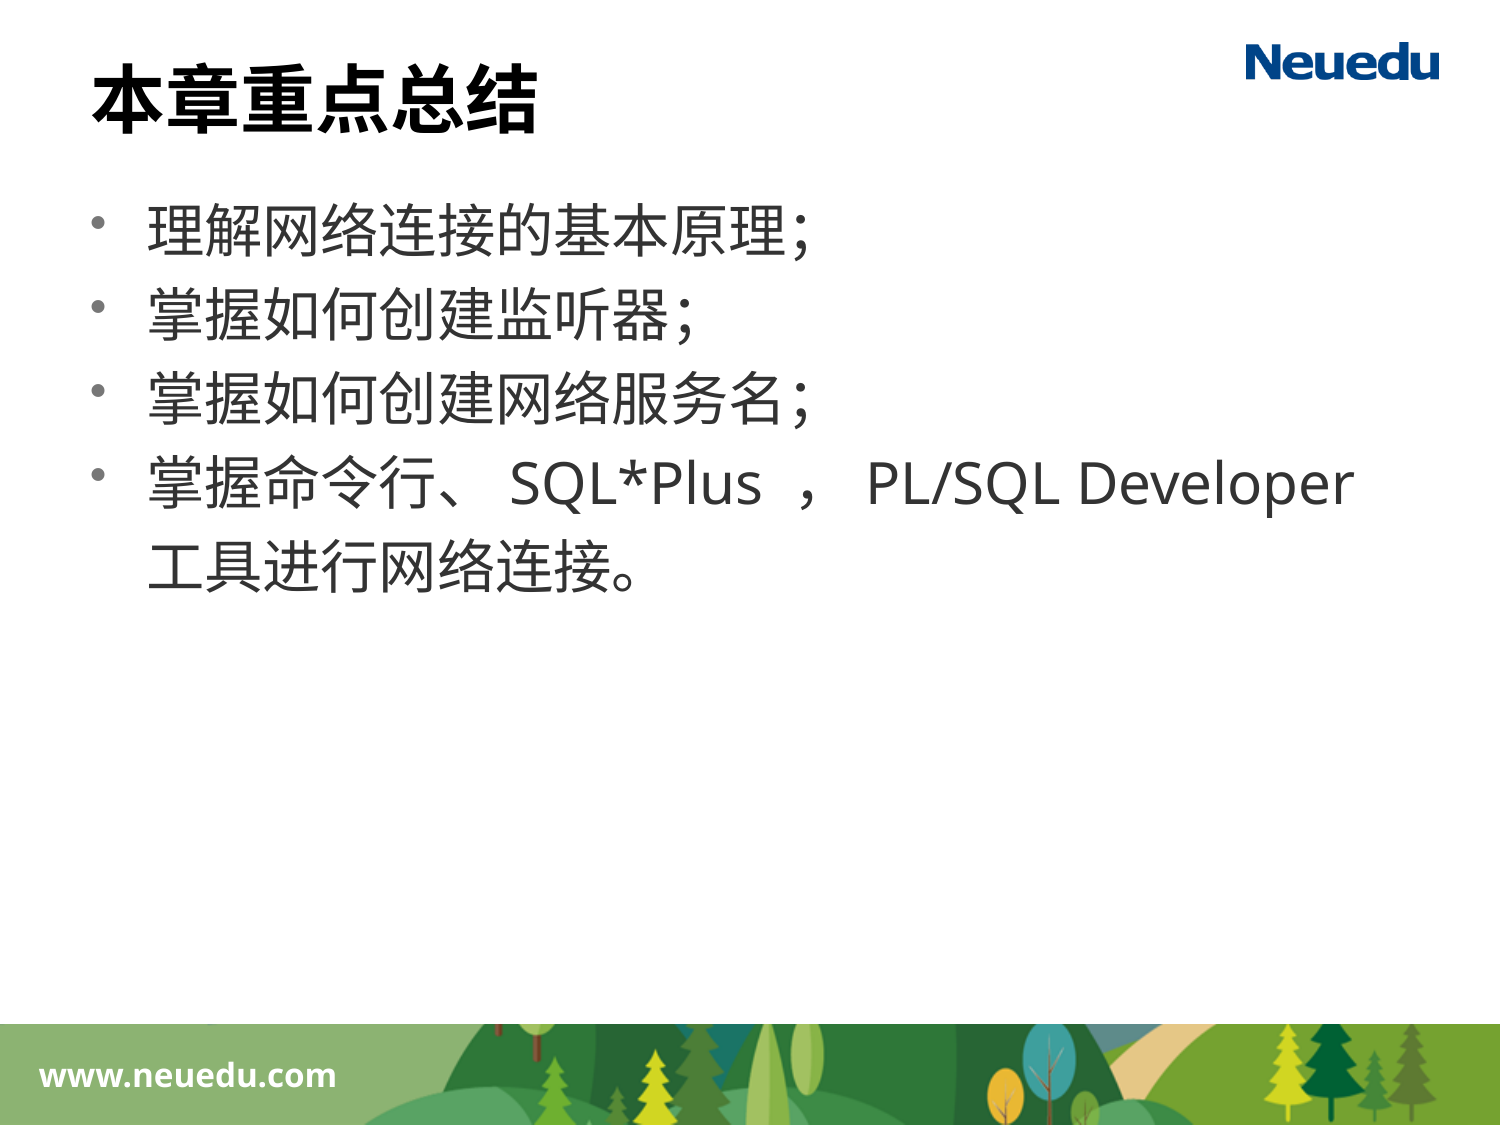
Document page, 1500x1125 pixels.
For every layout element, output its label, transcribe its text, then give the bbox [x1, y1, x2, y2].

picture [0, 1024, 1500, 1125]
picture [1246, 42, 1439, 80]
title 本章重点总结 [75, 45, 1425, 150]
list 理解网络连接的基本原理； 掌握如何创建监听器； 掌握如何创建网络服务名； 掌握命令行、SQL*Plus ，PL/SQL Developer工具进行网络连接。 [75, 172, 1412, 988]
